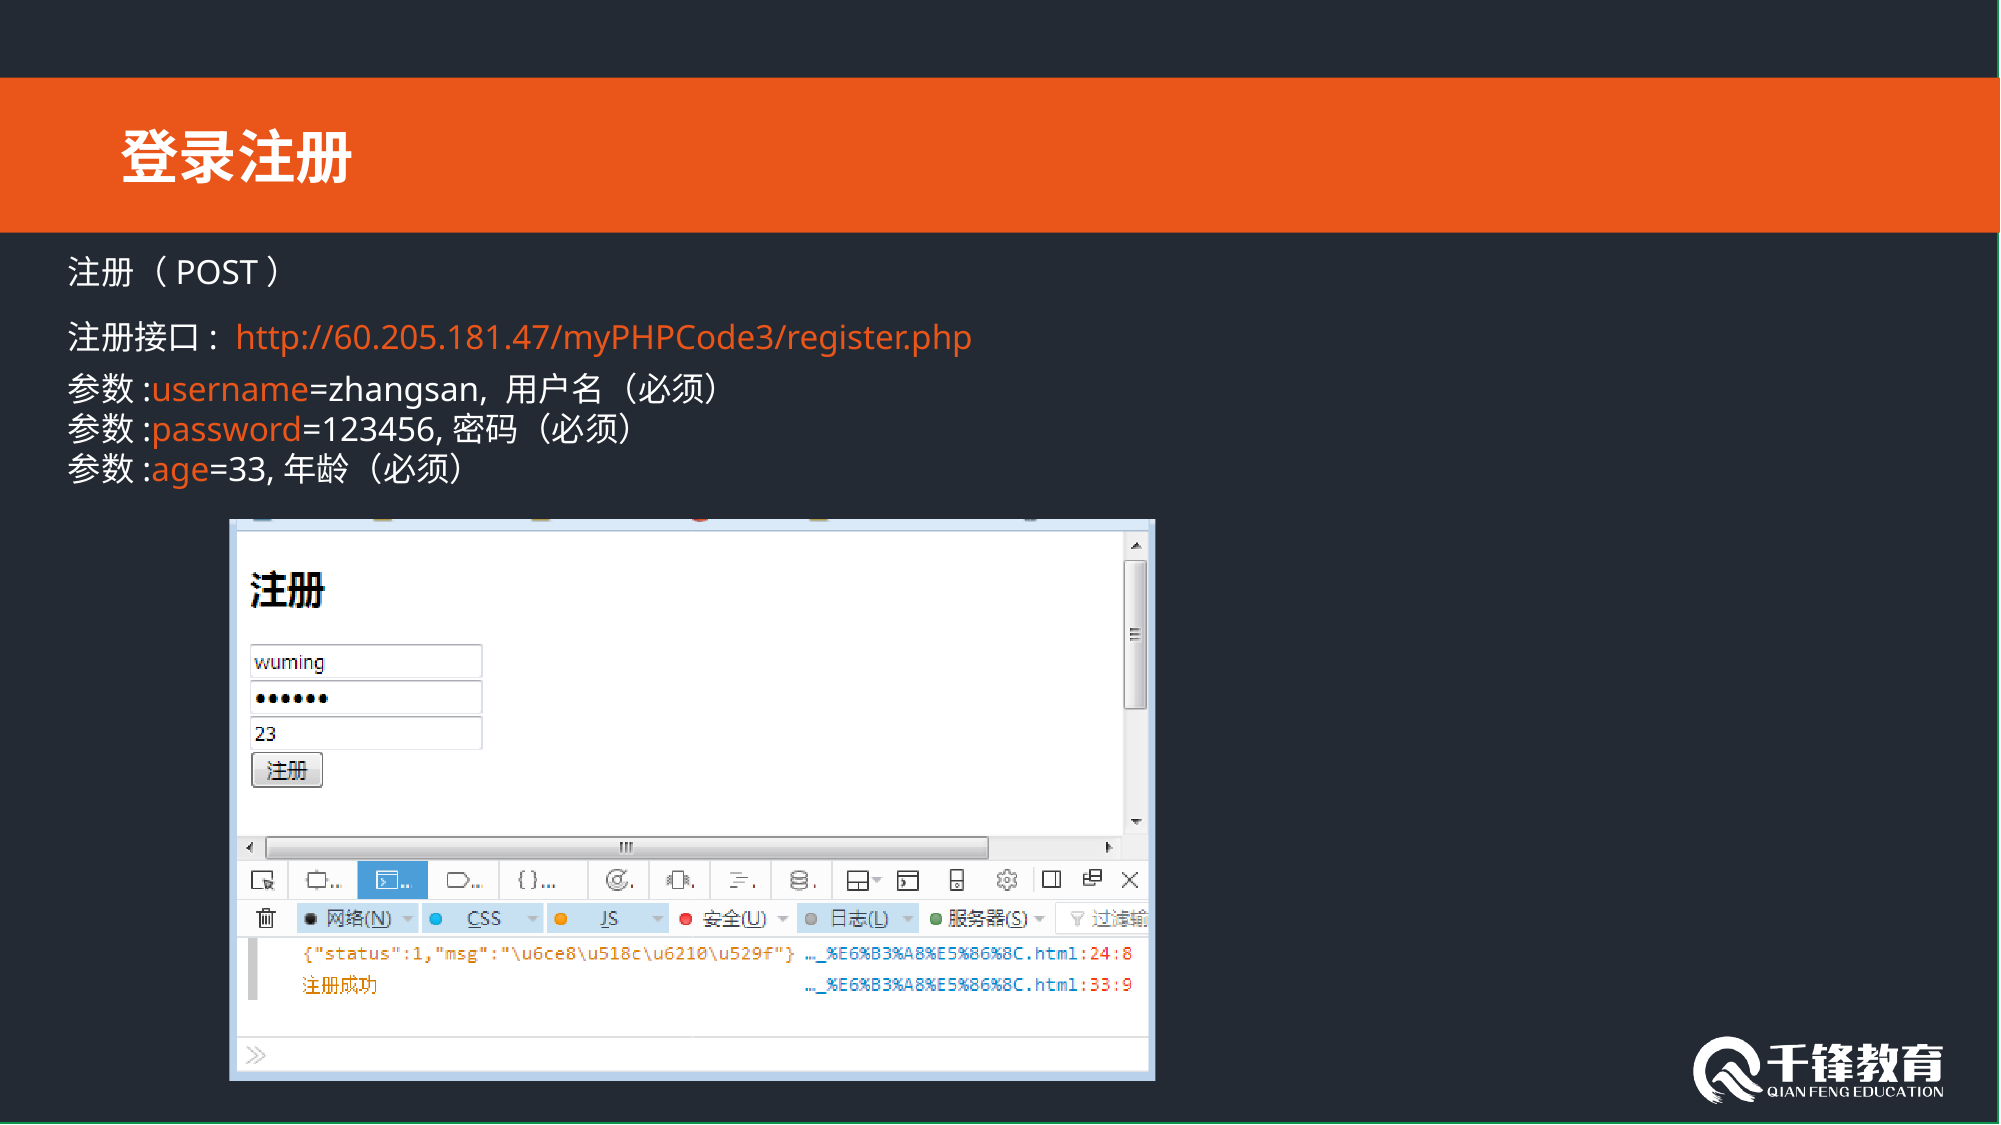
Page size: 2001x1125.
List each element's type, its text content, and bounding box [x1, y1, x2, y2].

picture [1691, 1031, 1948, 1109]
text_box [0, 77, 2000, 234]
text_box 登录注册 [106, 112, 1692, 198]
text_box 注册（POST） 注册接口: http://60.205.181.47/myPHPCode3/register.php 参数:username=zhangsan, 用户名（必须） 参数:password=123456,密码（必须） 参数:age=33,年龄（必须） [53, 243, 1447, 496]
text_box [0, 234, 1999, 1124]
text_box [0, 0, 1999, 77]
picture [229, 519, 1156, 1081]
